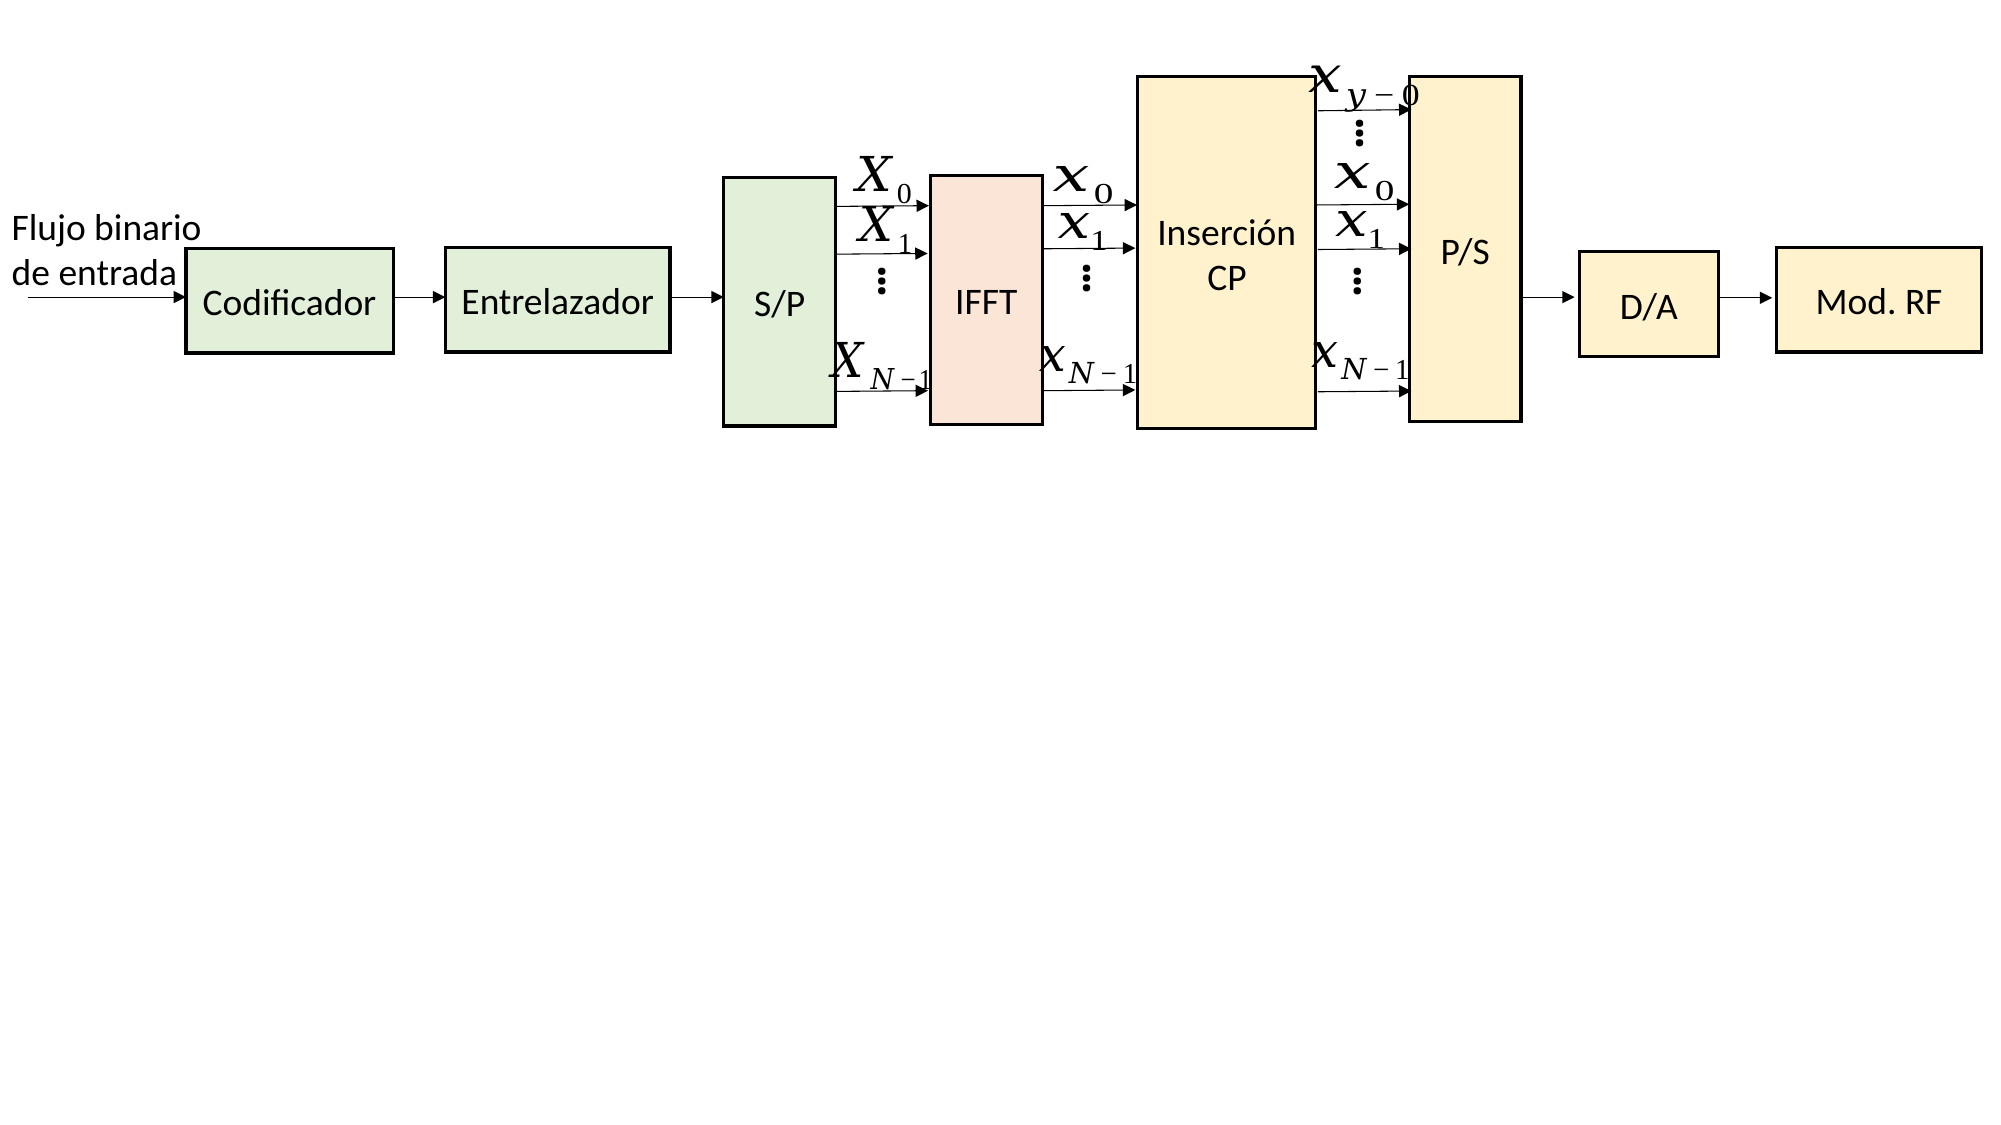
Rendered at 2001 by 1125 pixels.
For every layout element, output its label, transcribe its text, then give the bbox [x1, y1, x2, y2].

text_box Inserción CP [1137, 76, 1317, 429]
text_box ፧ [1339, 111, 1380, 164]
text_box ፧ [1066, 249, 1107, 310]
text_box ፧ [861, 247, 902, 253]
text_box D/A [1578, 251, 1720, 357]
text_box S/P [723, 176, 836, 427]
text_box ፧ [1337, 250, 1378, 312]
text_box Mod. RF [1776, 246, 1982, 353]
text_box Entrelazador [444, 246, 671, 353]
text_box Codificador [185, 247, 394, 354]
text_box IFFT [929, 174, 1043, 425]
text_box ፧ [861, 255, 902, 313]
text_box P/S [1408, 76, 1522, 422]
text_box Flujo binario de entrada [0, 195, 217, 301]
text_box ፧ [1339, 99, 1380, 109]
